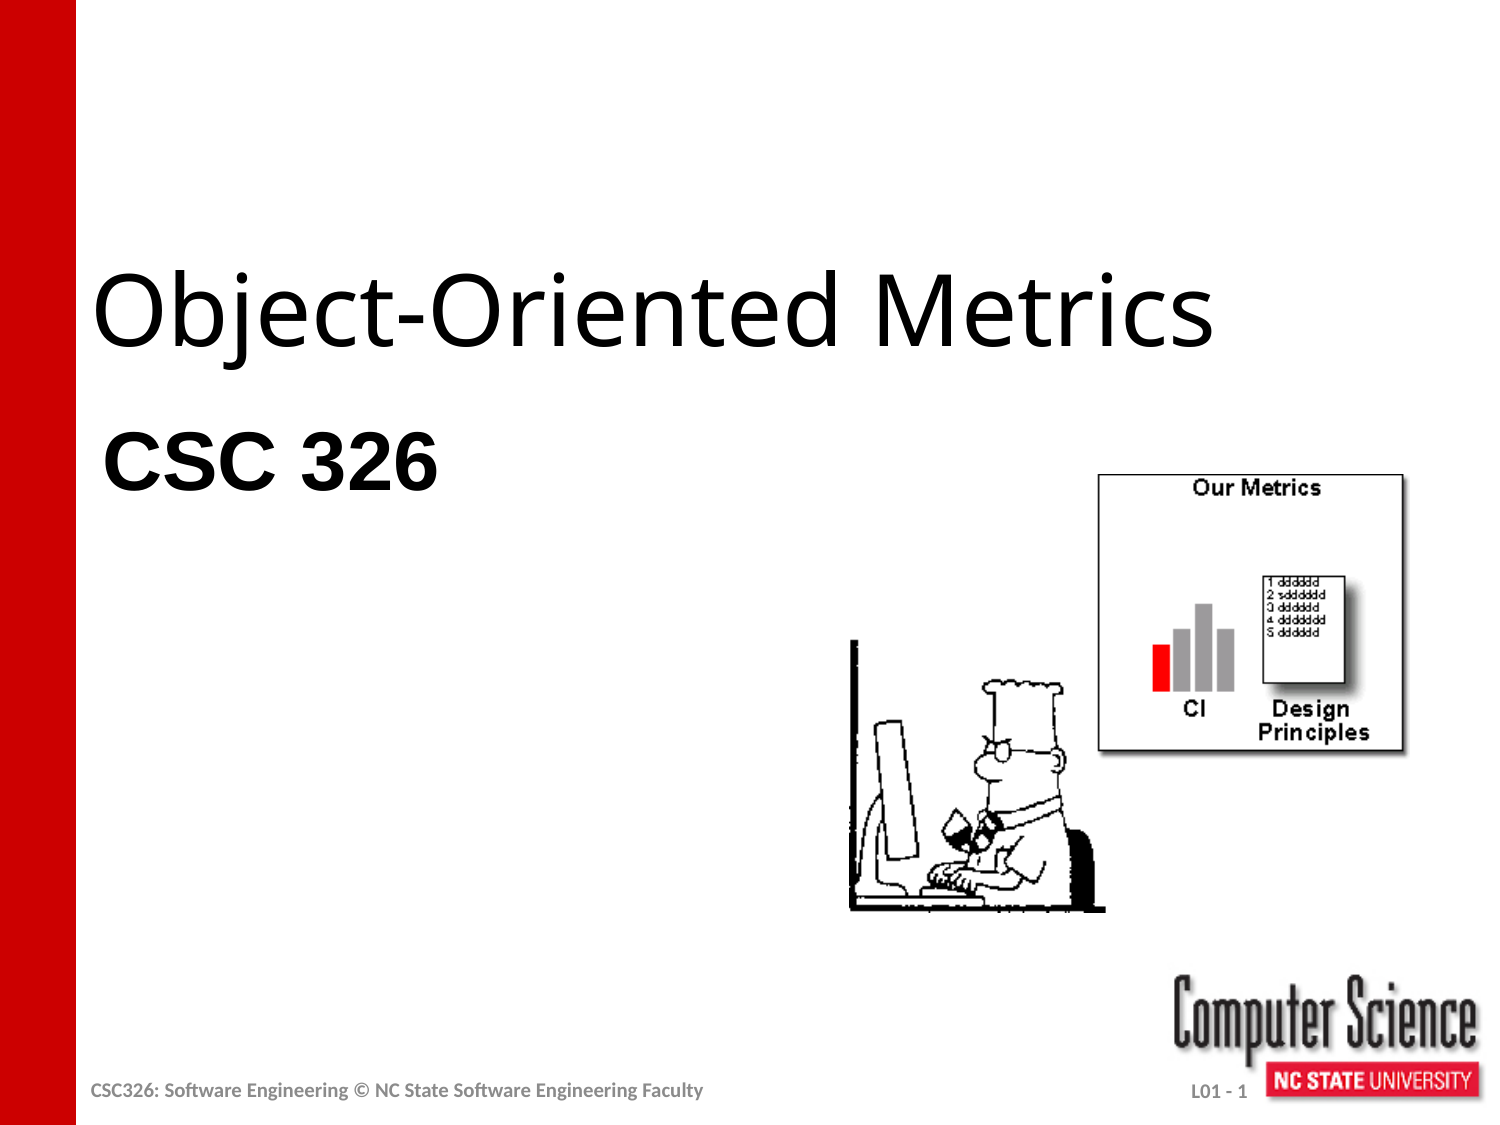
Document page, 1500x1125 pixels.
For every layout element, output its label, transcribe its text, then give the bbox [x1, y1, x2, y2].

slide_number L01 - 1 [912, 1060, 1263, 1121]
picture [1154, 949, 1500, 1123]
text_box CSC 326 [87, 399, 625, 615]
picture [849, 474, 1410, 913]
footer CSC326: Software Engineering © NC State Software Engineering Faculty [75, 1054, 900, 1125]
title Object-Oriented Metrics [75, 174, 1500, 438]
